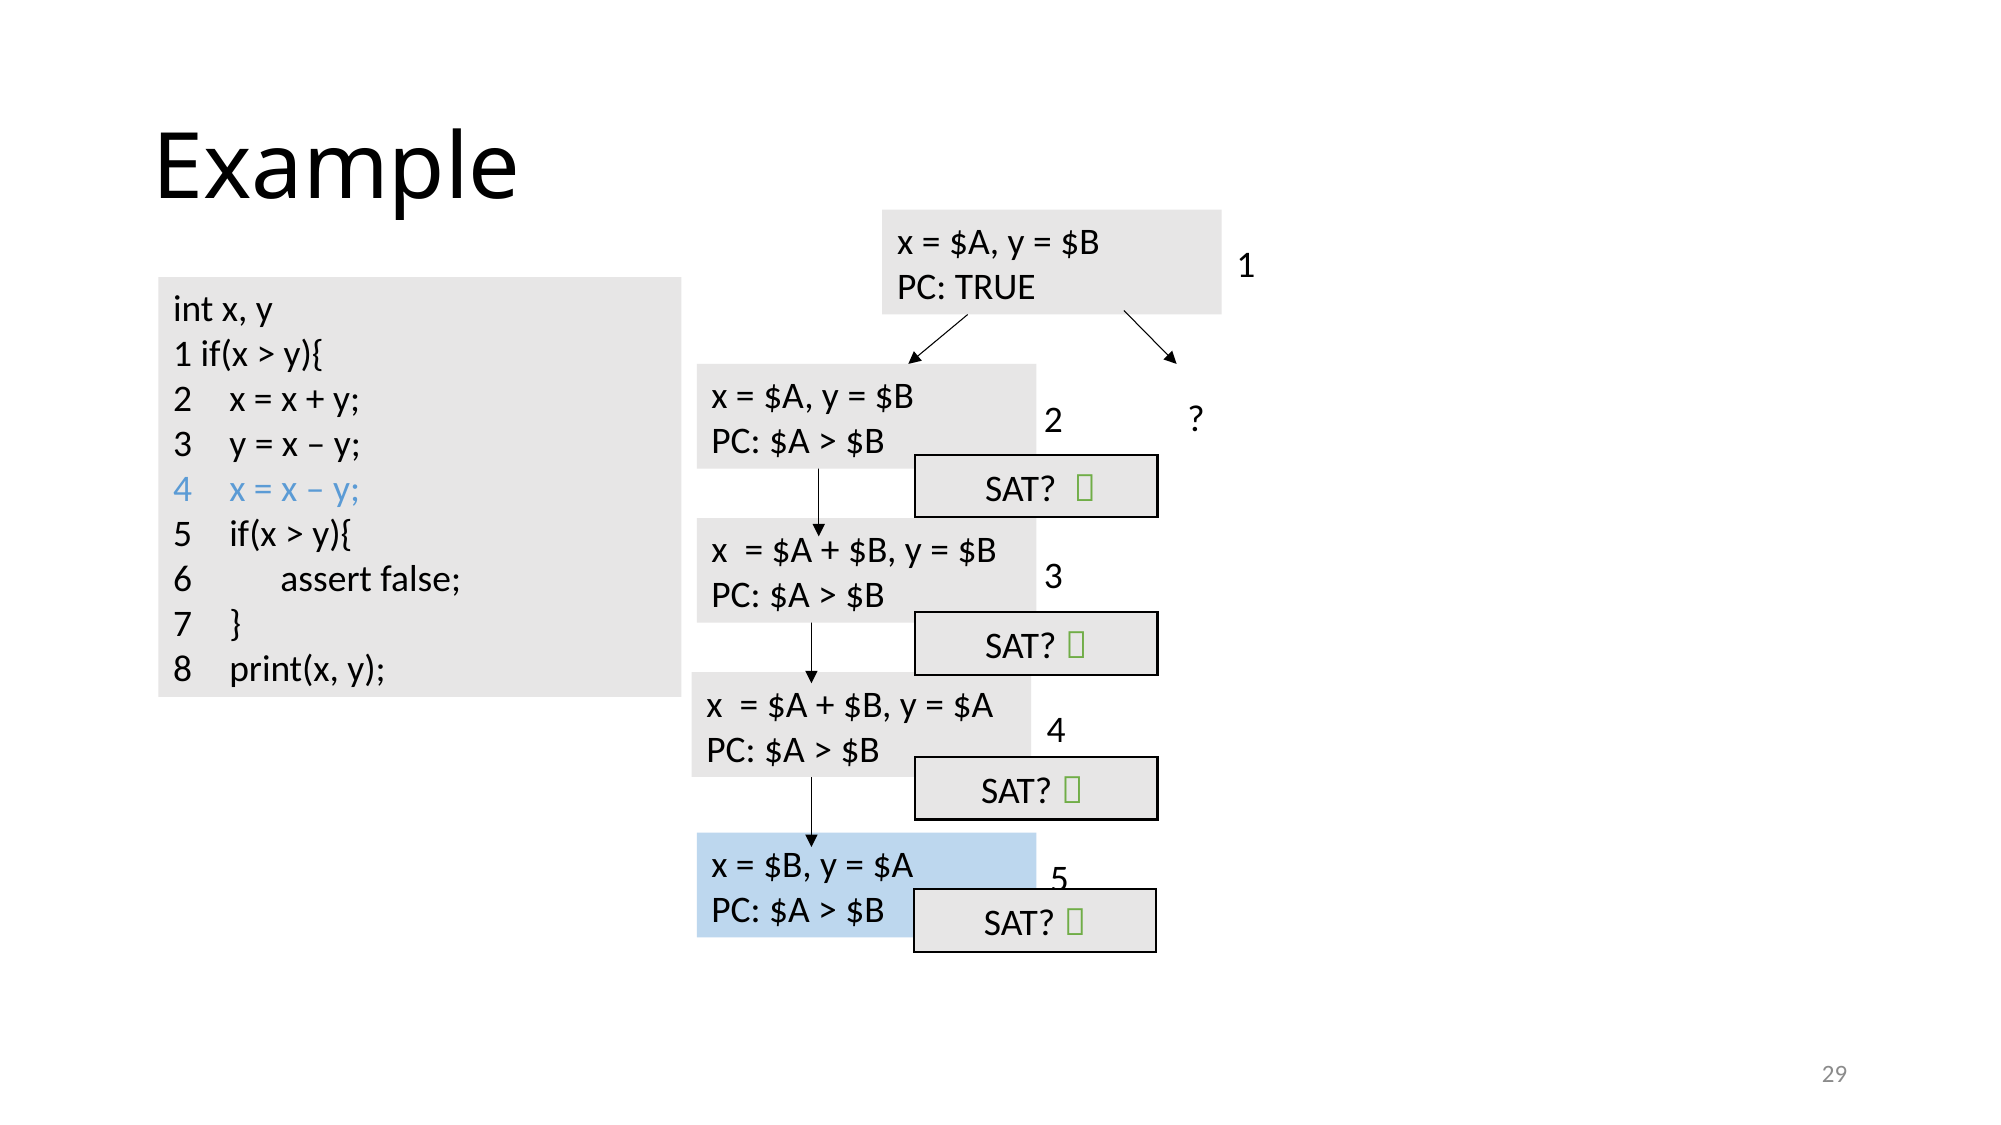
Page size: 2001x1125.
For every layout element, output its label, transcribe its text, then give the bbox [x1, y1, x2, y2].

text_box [908, 314, 968, 364]
text_box 3 [1029, 543, 1075, 603]
text_box x = $A, y = $B PC: TRUE [882, 209, 1222, 315]
text_box SAT?  [914, 611, 1159, 676]
text_box 2 [1029, 387, 1075, 448]
text_box x = $A + $B, y = $A PC: $A > $B [691, 672, 1032, 777]
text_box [1123, 310, 1177, 364]
text_box SAT?  [914, 756, 1159, 821]
text_box x = $B, y = $A PC: $A > $B [696, 832, 1037, 938]
text_box 4 [1031, 697, 1078, 756]
text_box SAT?  [913, 888, 1157, 953]
title Example [137, 59, 1863, 278]
slide_number 29 [1412, 1042, 1863, 1103]
text_box 1 [1221, 232, 1263, 293]
text_box ? [1172, 386, 1312, 447]
text_box x = $A + $B, y = $B PC: $A > $B [696, 518, 1037, 623]
text_box 5 [1035, 846, 1081, 888]
text_box SAT?  [914, 454, 1159, 518]
text_box x = $A, y = $B PC: $A > $B [696, 363, 1037, 469]
text_box int x, y 1 if(x > y){ x = x + y; y = x – y; x = x – y; if(x > y){ assert false; } print(x, y); [158, 277, 682, 697]
